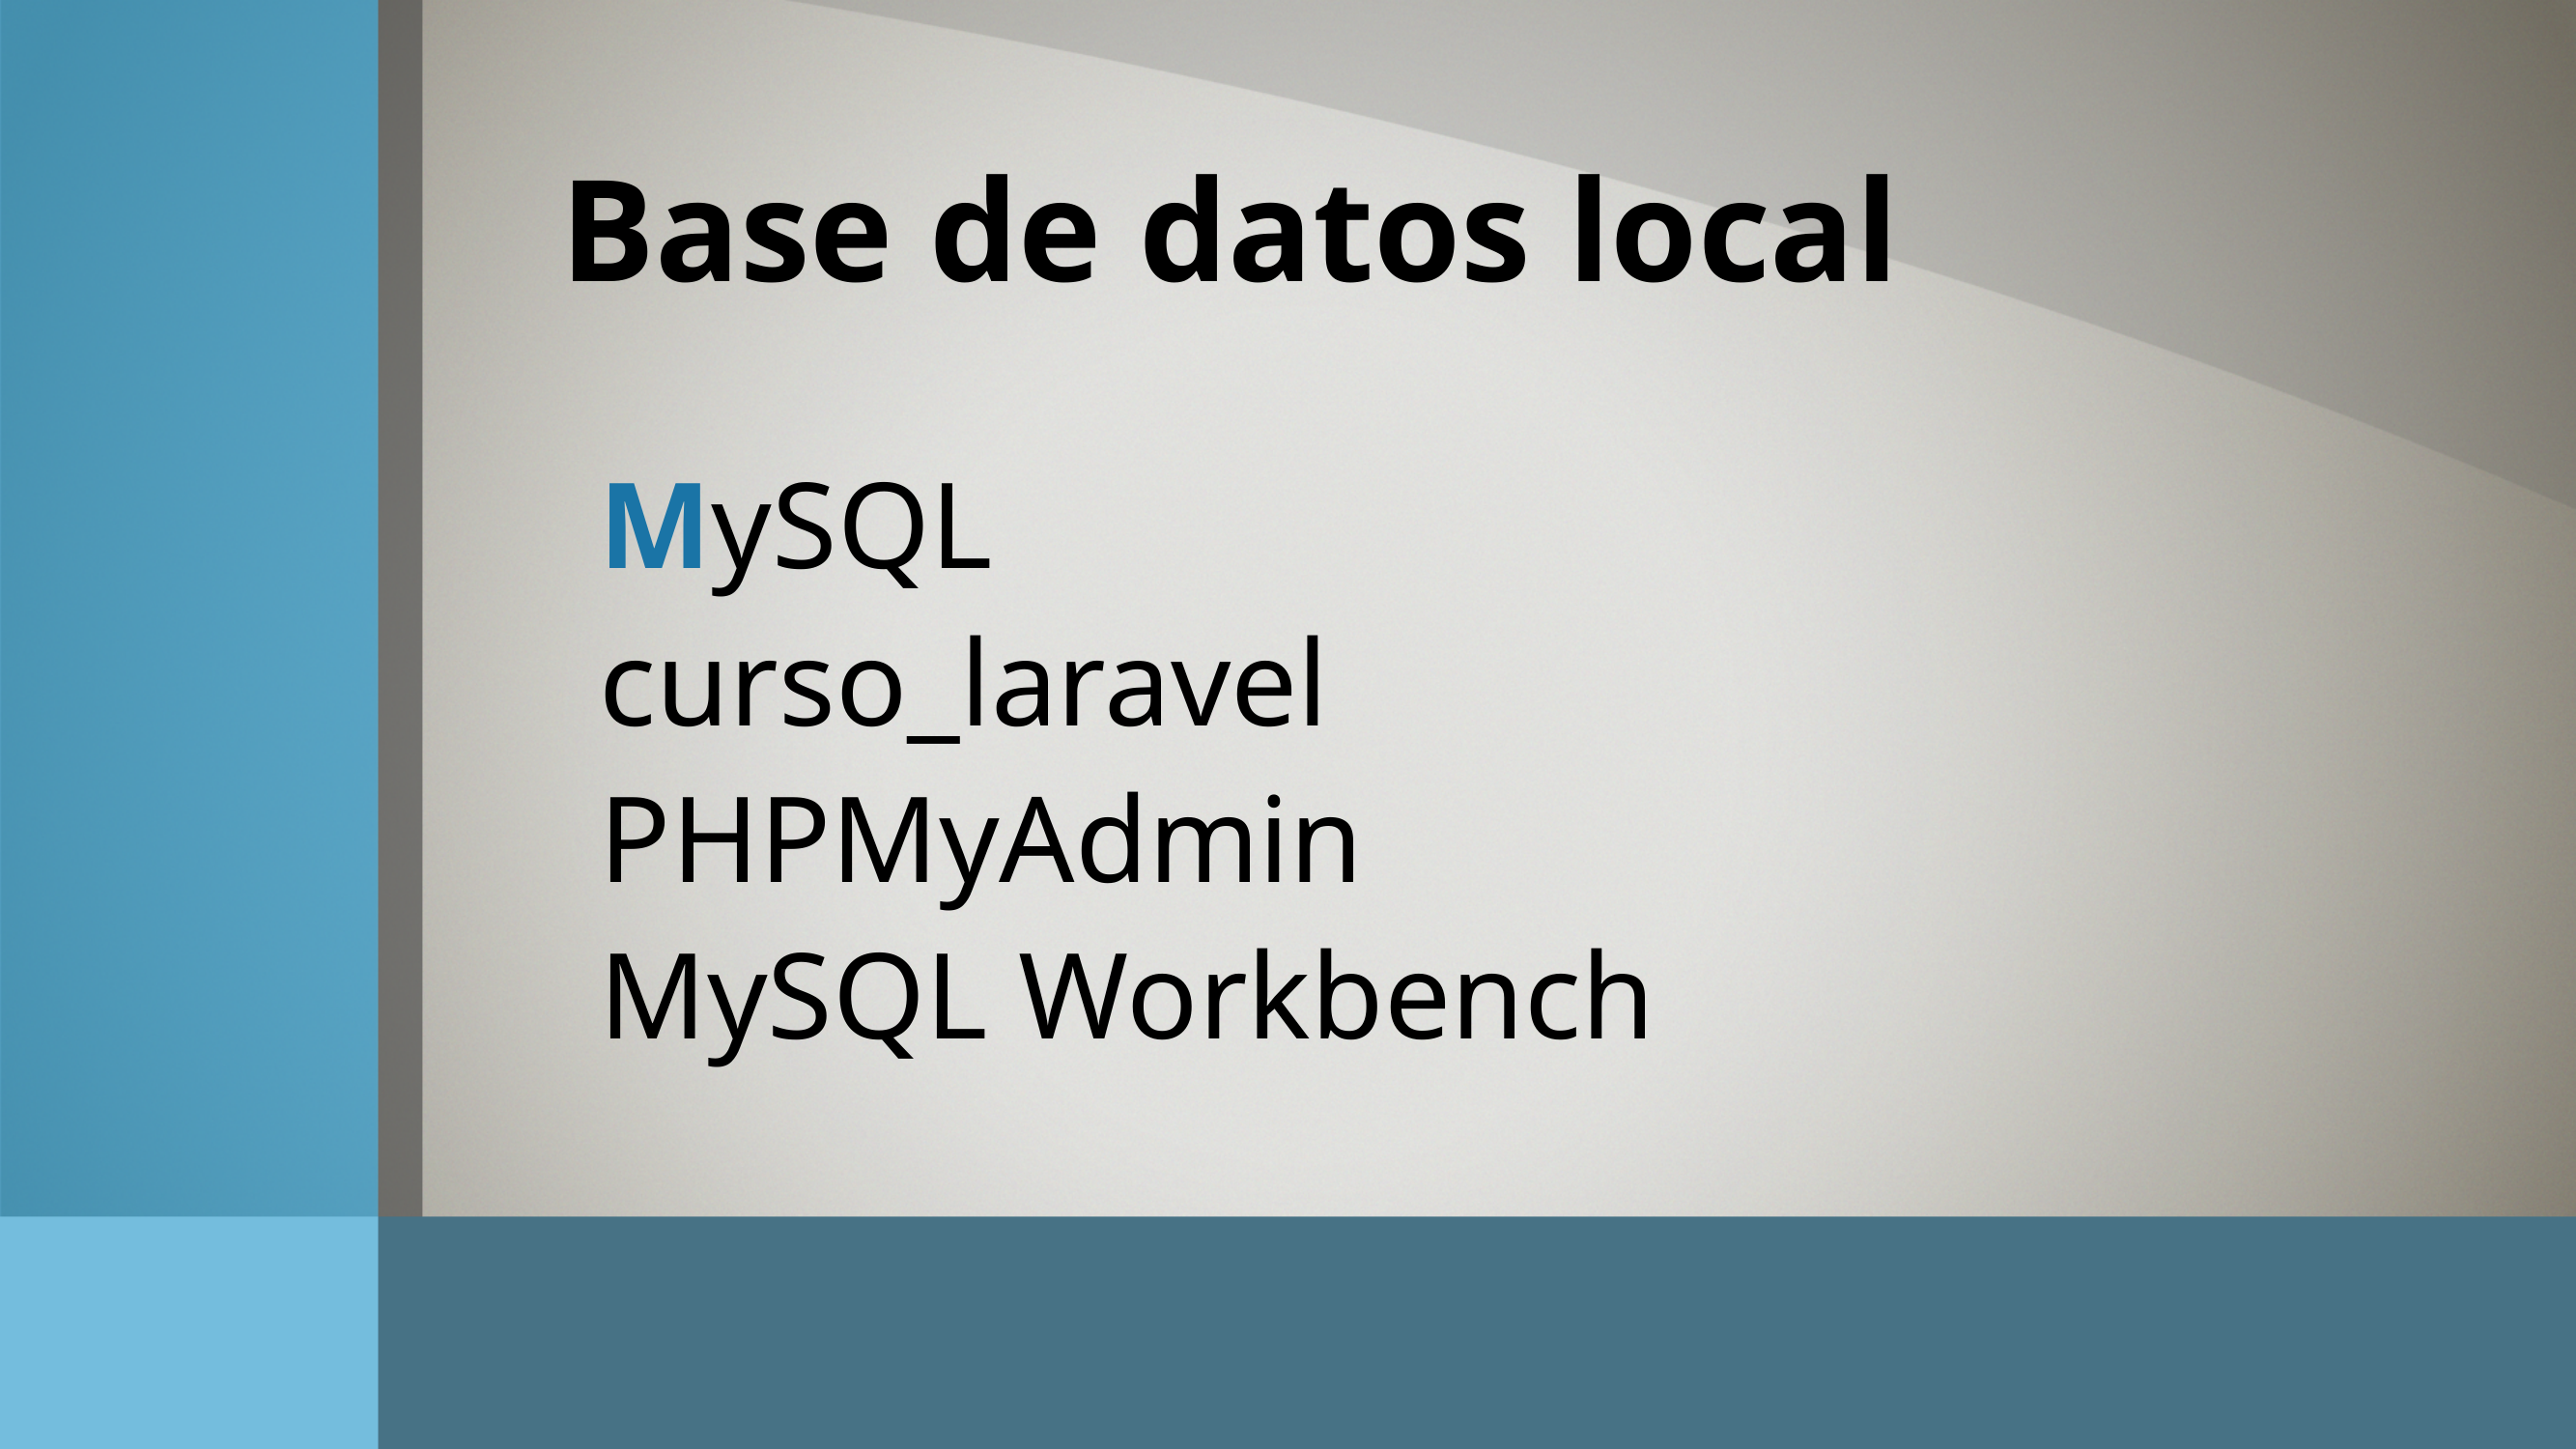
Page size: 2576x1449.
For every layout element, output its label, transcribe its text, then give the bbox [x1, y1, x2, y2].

text_box Base de datos local [560, 147, 2225, 326]
text_box MySQL curso_laravel PHPMyAdmin MySQL Workbench [599, 436, 2440, 720]
picture [0, 0, 2576, 1449]
